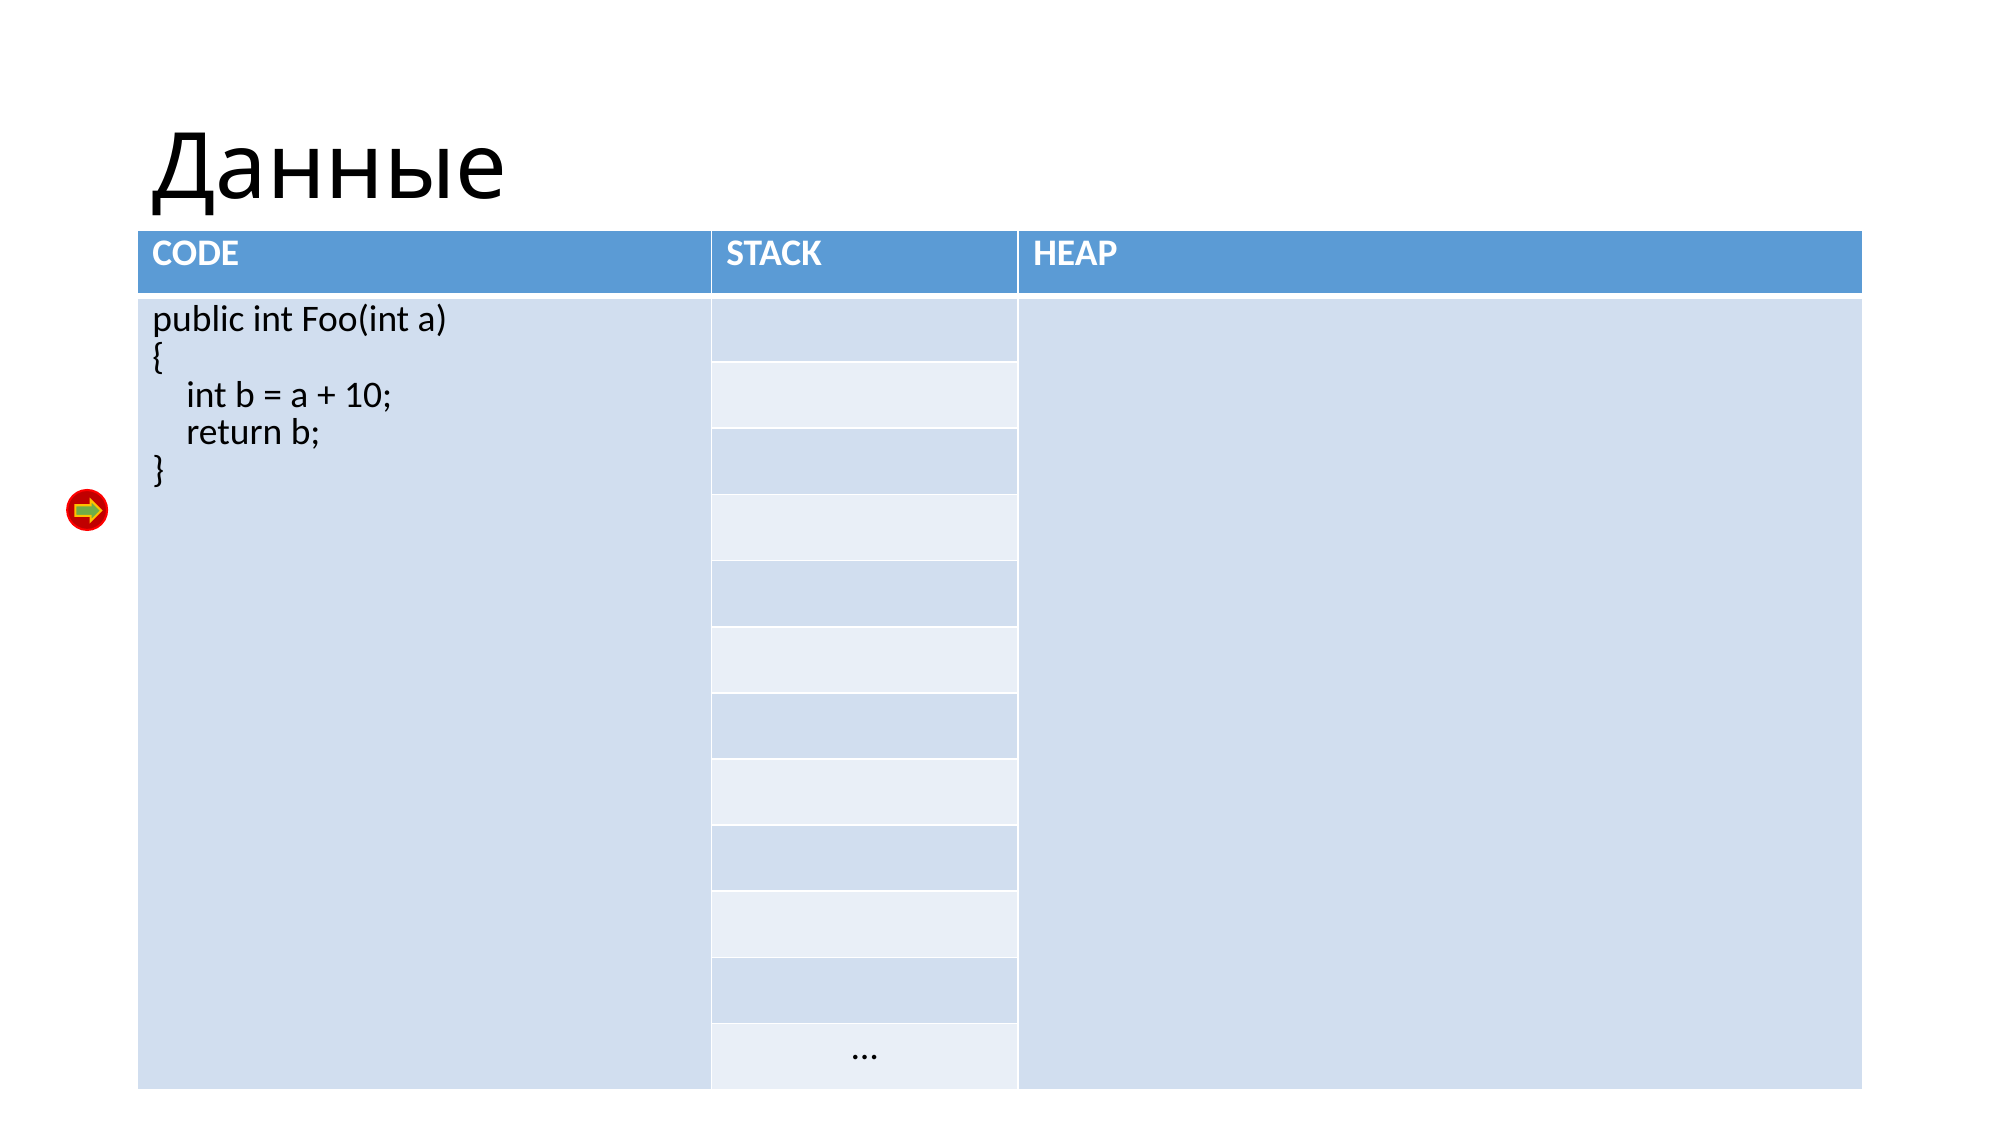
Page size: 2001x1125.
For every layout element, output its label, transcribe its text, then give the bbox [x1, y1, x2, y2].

table_cell [712, 299, 1017, 361]
table_cell [712, 958, 1017, 1023]
table_cell [712, 363, 1017, 427]
title Данные [137, 59, 1863, 229]
table_cell [712, 628, 1017, 692]
table_cell [712, 561, 1017, 626]
table_cell [712, 892, 1017, 957]
table_header HEAP [1019, 231, 1862, 293]
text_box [67, 489, 108, 530]
table_cell public int Foo(int a) { int b = a + 10; return b; } [138, 299, 711, 1089]
table_cell [712, 429, 1017, 494]
table_cell [712, 694, 1017, 758]
table_header STACK [712, 231, 1017, 293]
table_cell [712, 495, 1017, 560]
table_cell [1019, 299, 1862, 1089]
table_cell … [712, 1024, 1017, 1089]
table_header CODE [138, 231, 711, 293]
table_cell [712, 826, 1017, 890]
table_cell [712, 760, 1017, 824]
